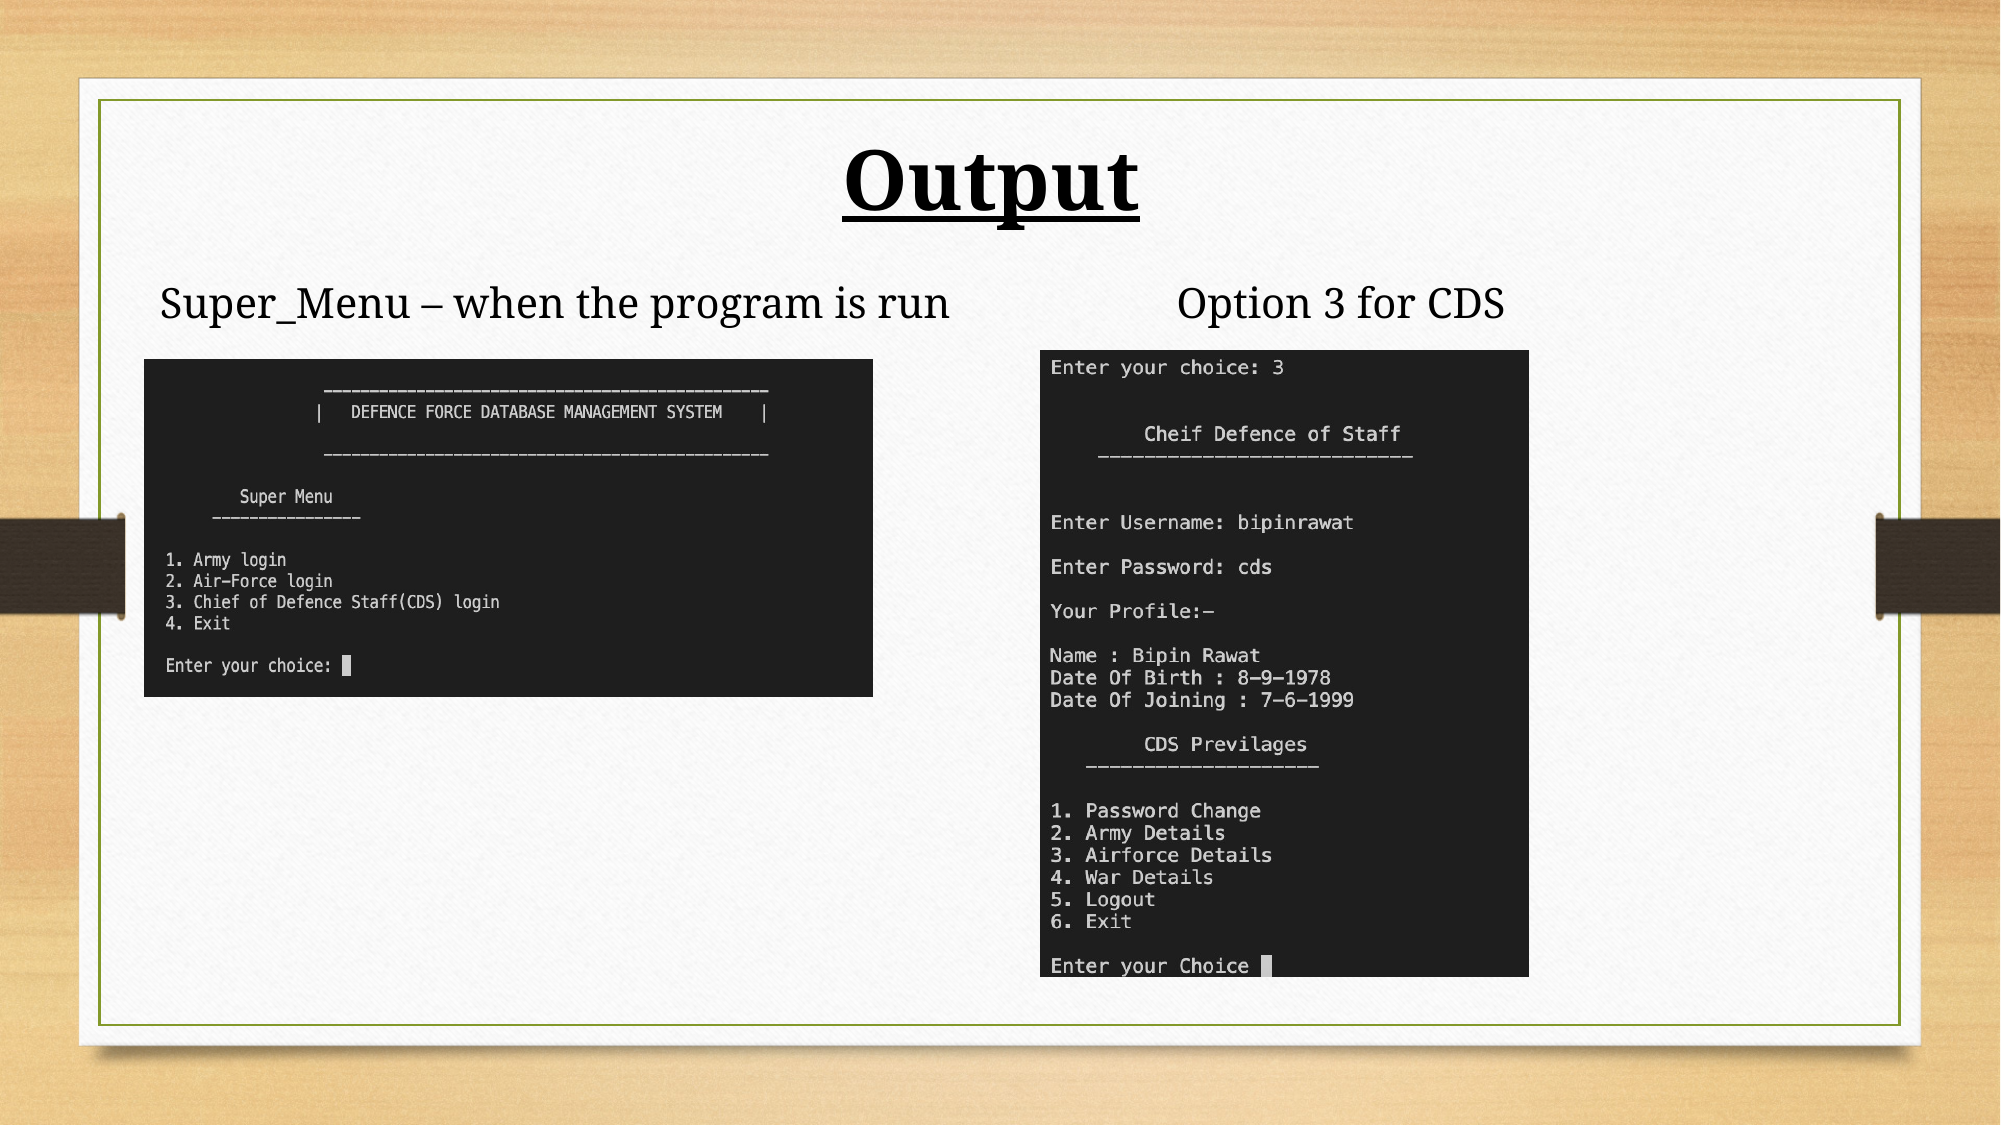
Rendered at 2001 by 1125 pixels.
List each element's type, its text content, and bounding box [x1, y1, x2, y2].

text_box Output Super_Menu – when the program is run Option 3 for CDS [144, 119, 1873, 335]
picture [0, 0, 2001, 1125]
